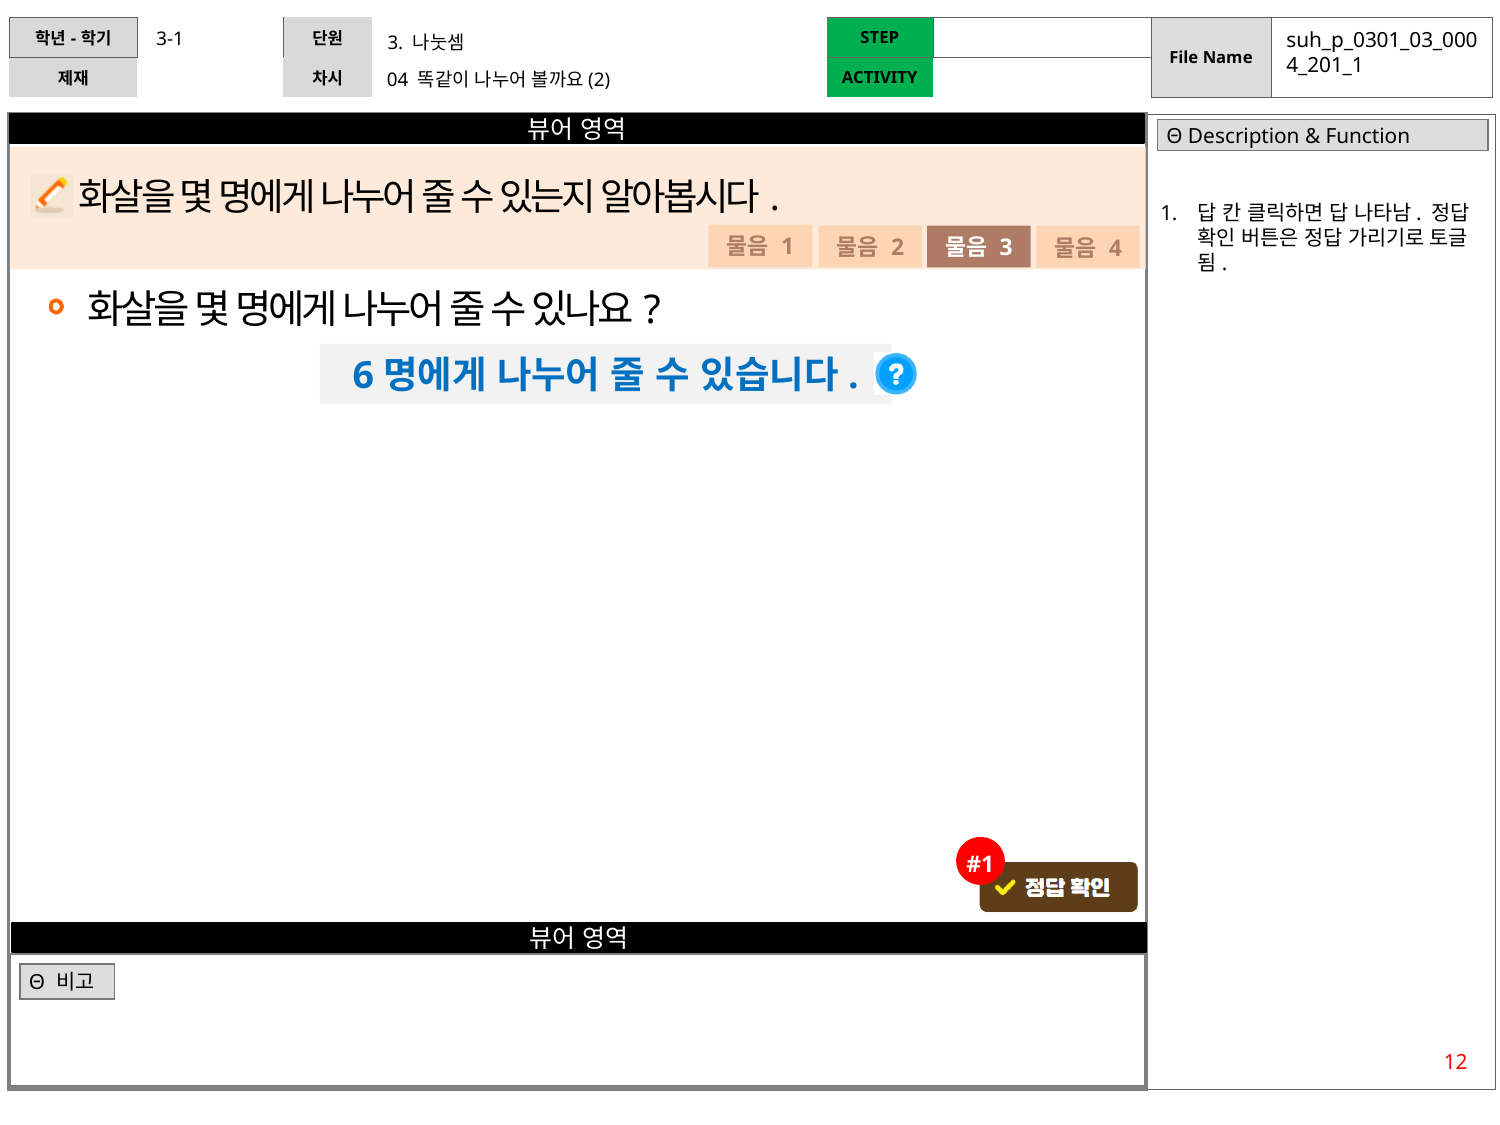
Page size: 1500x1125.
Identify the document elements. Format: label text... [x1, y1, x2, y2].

picture [31, 173, 73, 218]
picture [45, 295, 65, 317]
picture [977, 859, 1141, 913]
text_box [9, 145, 1148, 272]
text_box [708, 225, 1141, 268]
text_box 04 똑같이 나누어 볼까요(2) [372, 60, 821, 96]
text_box 답 칸 클릭하면 답 나타남. 정답 확인 버튼은 정답 가리기로 토글 됨. [1145, 160, 1500, 282]
text_box suh_p_0301_03_0004_201_1 [1271, 18, 1500, 84]
text_box #1 [954, 834, 1007, 886]
table_header Θ Description & Function [1158, 120, 1487, 150]
picture [874, 352, 917, 396]
text_box 6명에게 나누어 줄 수 있습니다. [319, 343, 892, 404]
text_box 3-1 [141, 18, 284, 55]
text_box [1145, 282, 1500, 326]
text_box 3. 나눗셈 [372, 23, 828, 48]
text_box 화살을 몇 명에게 나누어 줄 수 있는지 알아봅시다. [63, 165, 1145, 225]
text_box 화살을 몇 명에게 나누어 줄 수 있나요? [72, 277, 1142, 340]
